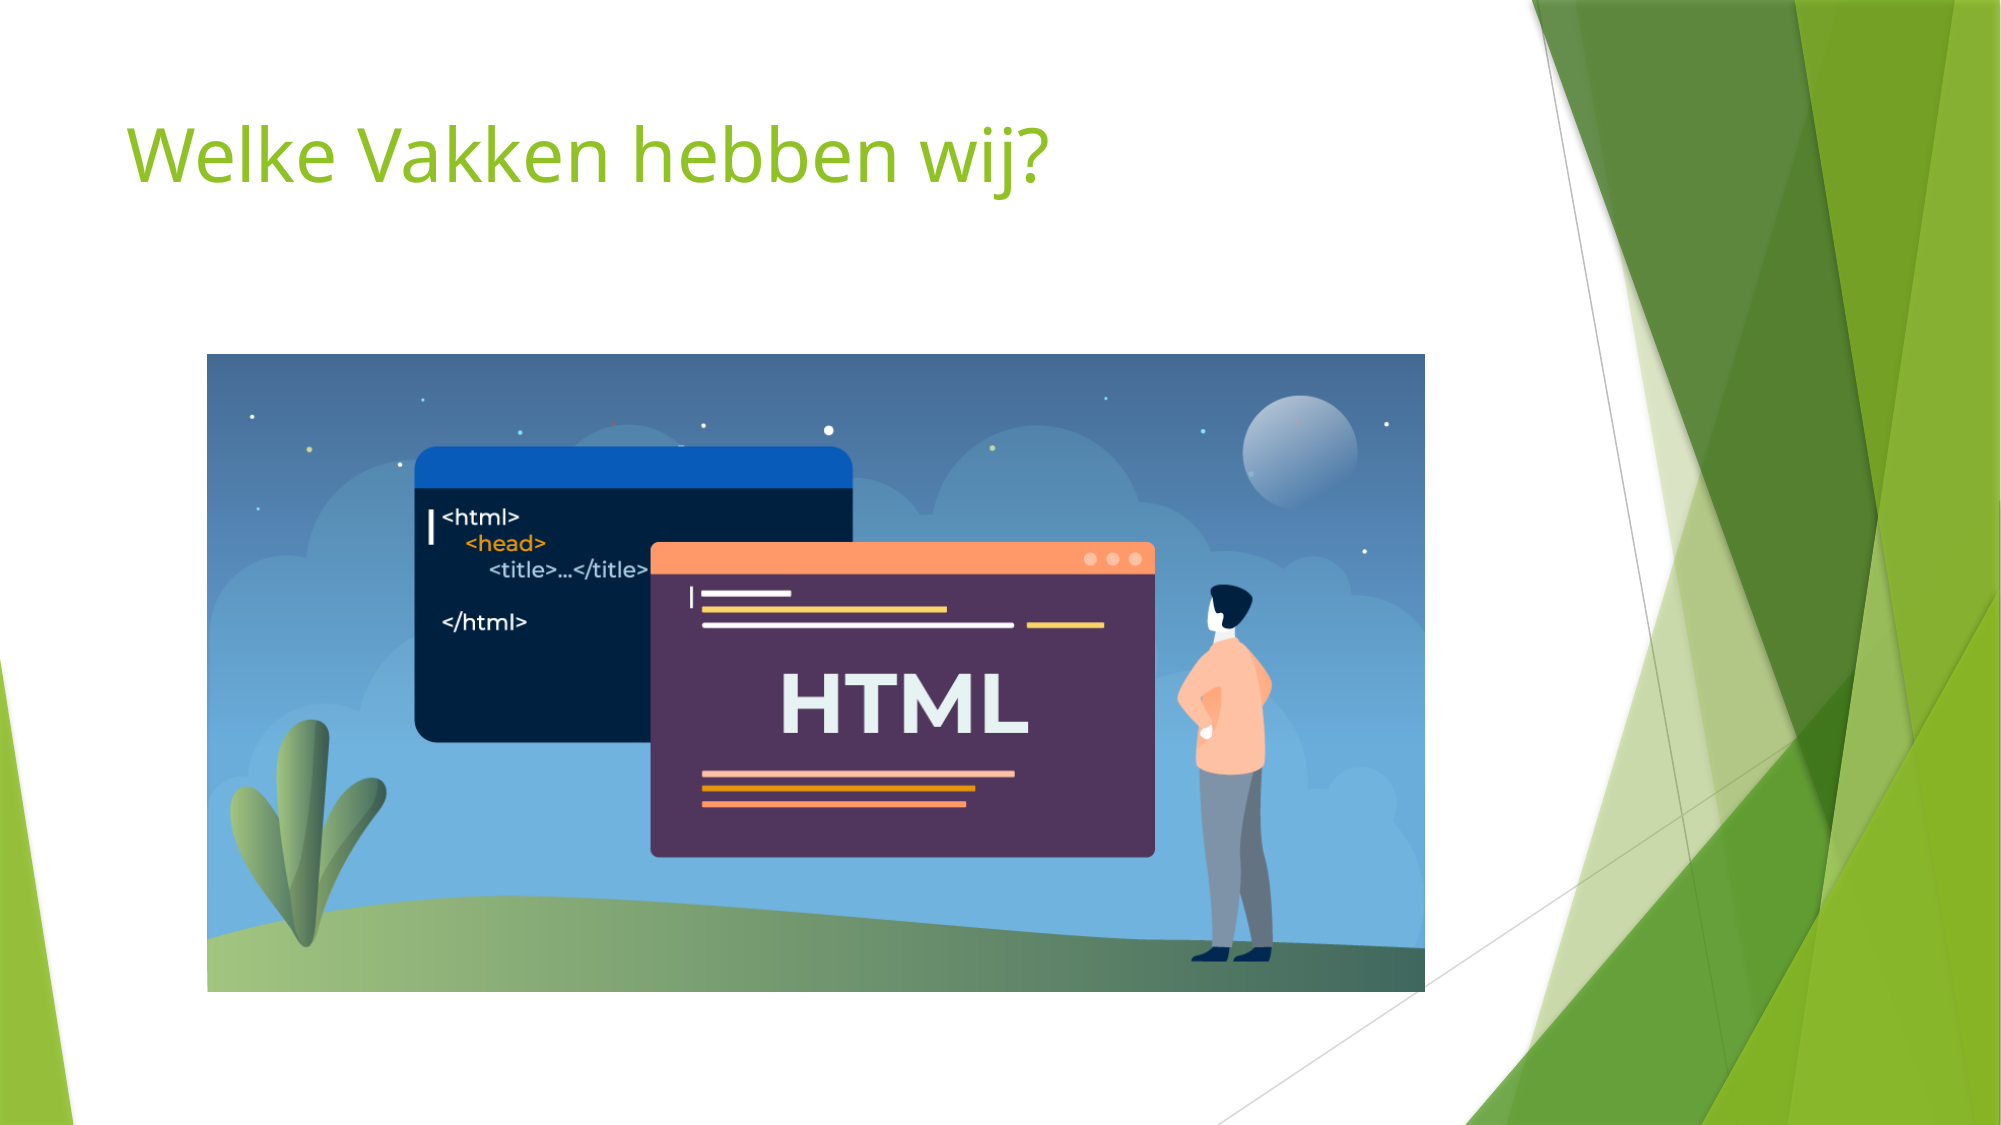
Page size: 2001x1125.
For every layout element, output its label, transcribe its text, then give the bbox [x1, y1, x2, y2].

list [207, 353, 1426, 992]
title Welke Vakken hebben wij? [111, 99, 1522, 317]
